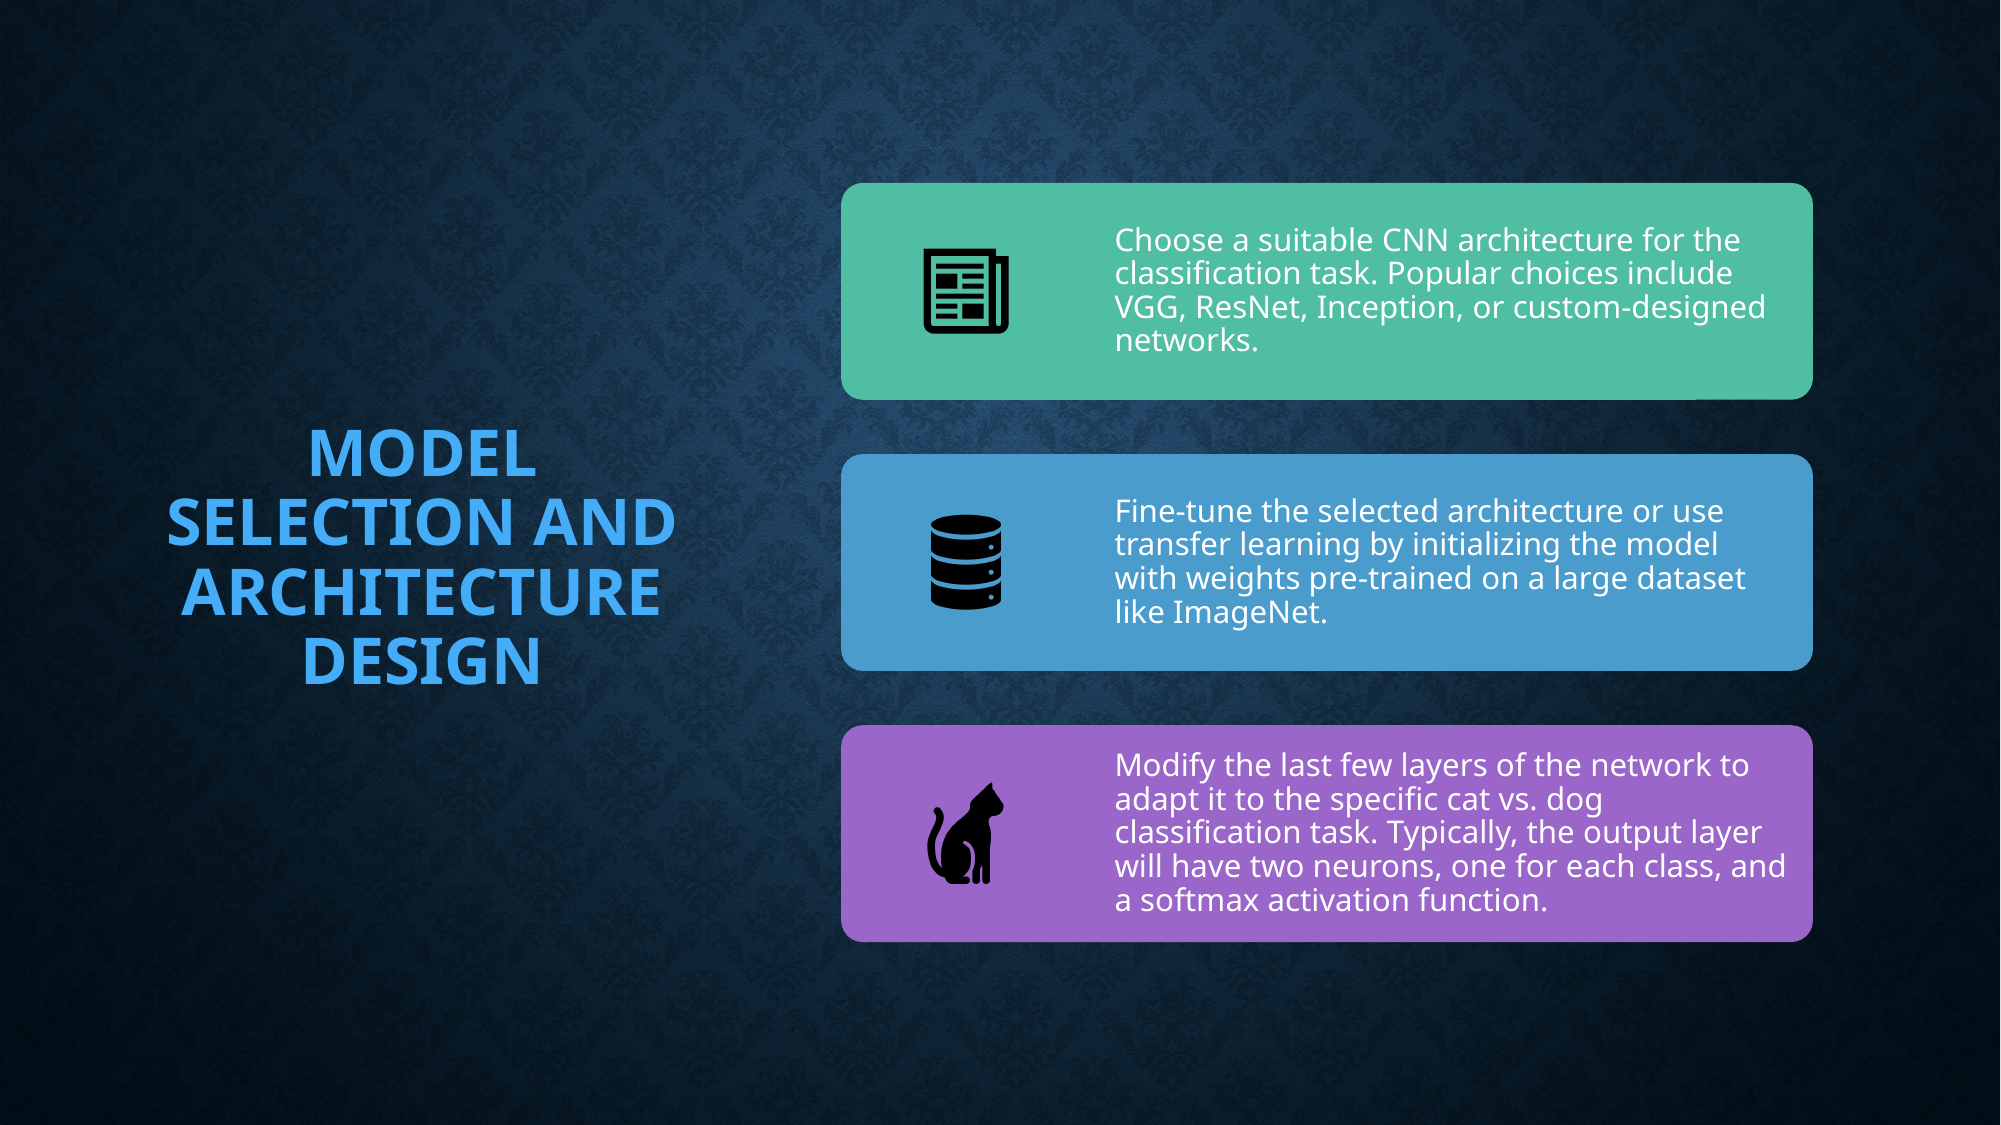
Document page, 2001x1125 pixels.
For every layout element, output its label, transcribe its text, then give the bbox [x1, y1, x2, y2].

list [840, 182, 1814, 943]
title Model Selection and Architecture Design [123, 99, 722, 1020]
